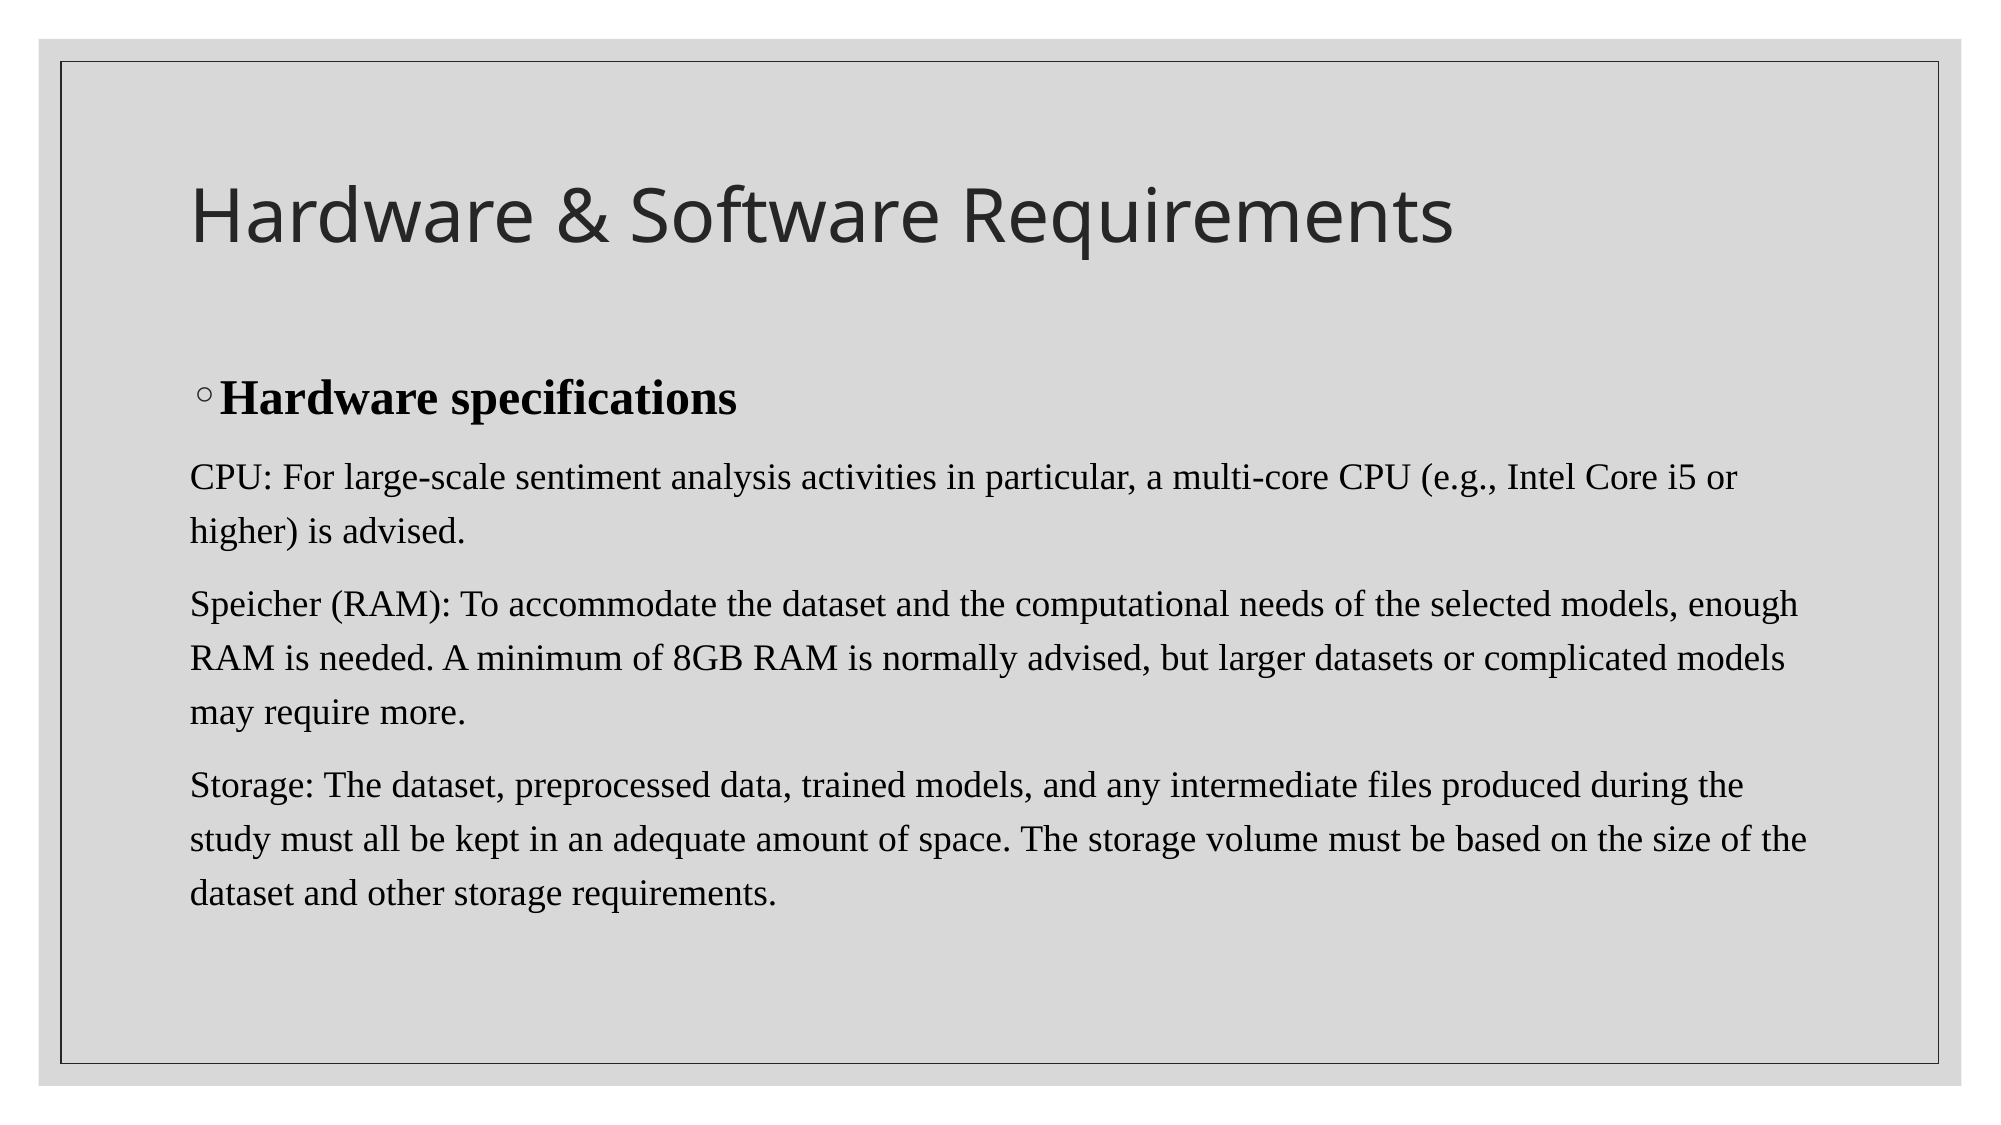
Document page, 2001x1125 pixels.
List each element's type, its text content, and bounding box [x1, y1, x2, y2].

title Hardware & Software Requirements [174, 105, 1825, 331]
list Hardware specifications CPU: For large-scale sentiment analysis activities in particular, a multi-core CPU (e.g., Intel Core i5 or higher) is advised. Speicher (RAM): To accommodate the dataset and the computational needs of the selected models, enough RAM is needed. A minimum of 8GB RAM is normally advised, but larger datasets or complicated models may require more. Storage: The dataset, preprocessed data, trained models, and any intermediate files produced during the study must all be kept in an adequate amount of space. The storage volume must be based on the size of the dataset and other storage requirements. [174, 345, 1825, 977]
